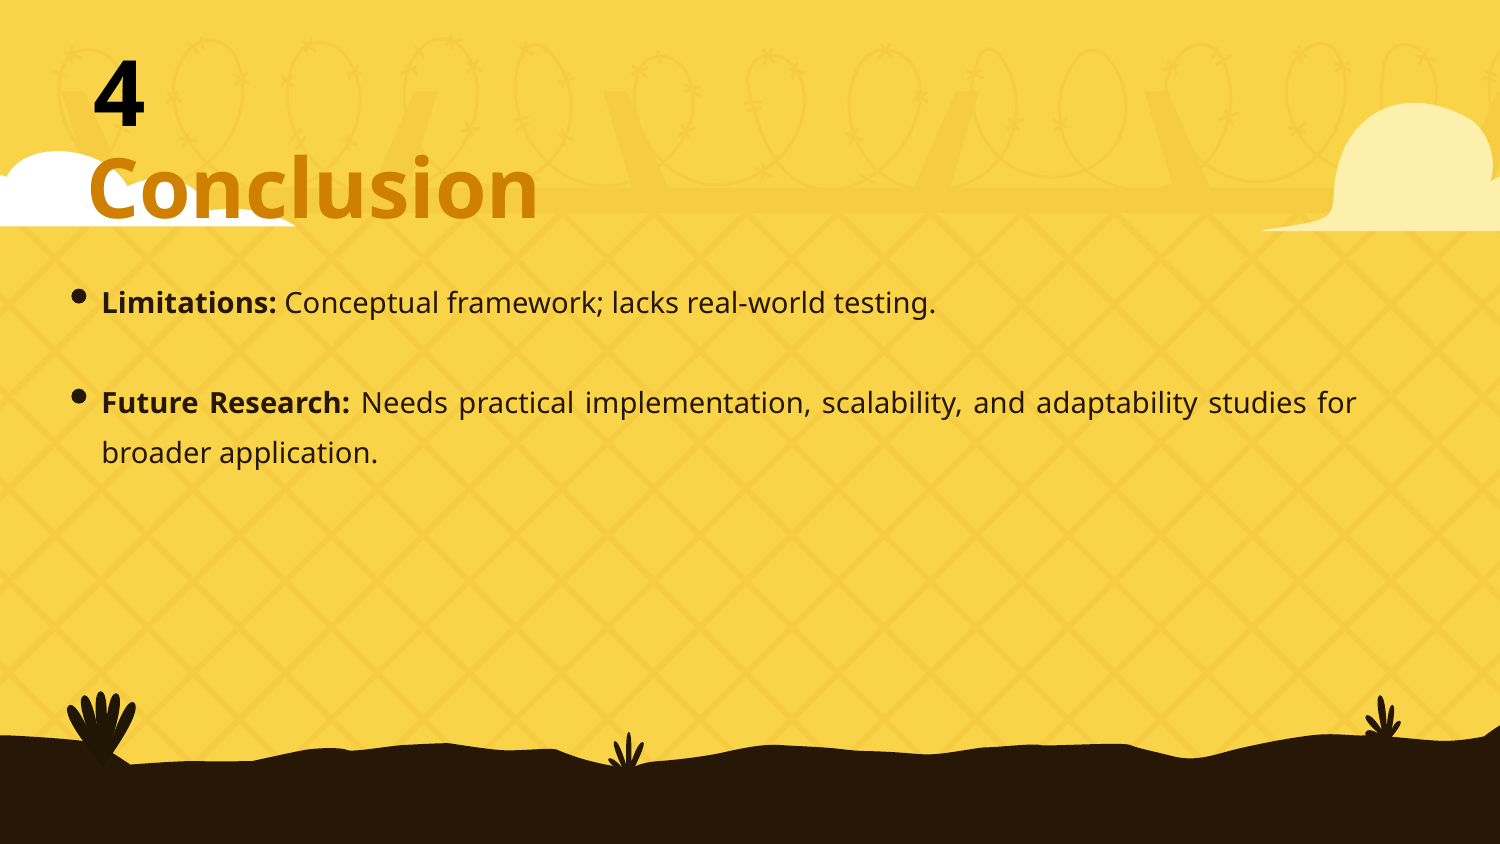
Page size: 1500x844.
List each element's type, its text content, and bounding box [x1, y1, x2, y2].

text_box 4 [78, 27, 161, 153]
subtitle Limitations: Conceptual framework; lacks real-world testing. Future Research: Needs practical implementation, scalability, and adaptability studies for broader application. [86, 117, 1374, 622]
title Conclusion [71, 137, 952, 232]
text_box [69, 286, 89, 306]
text_box [69, 386, 89, 406]
